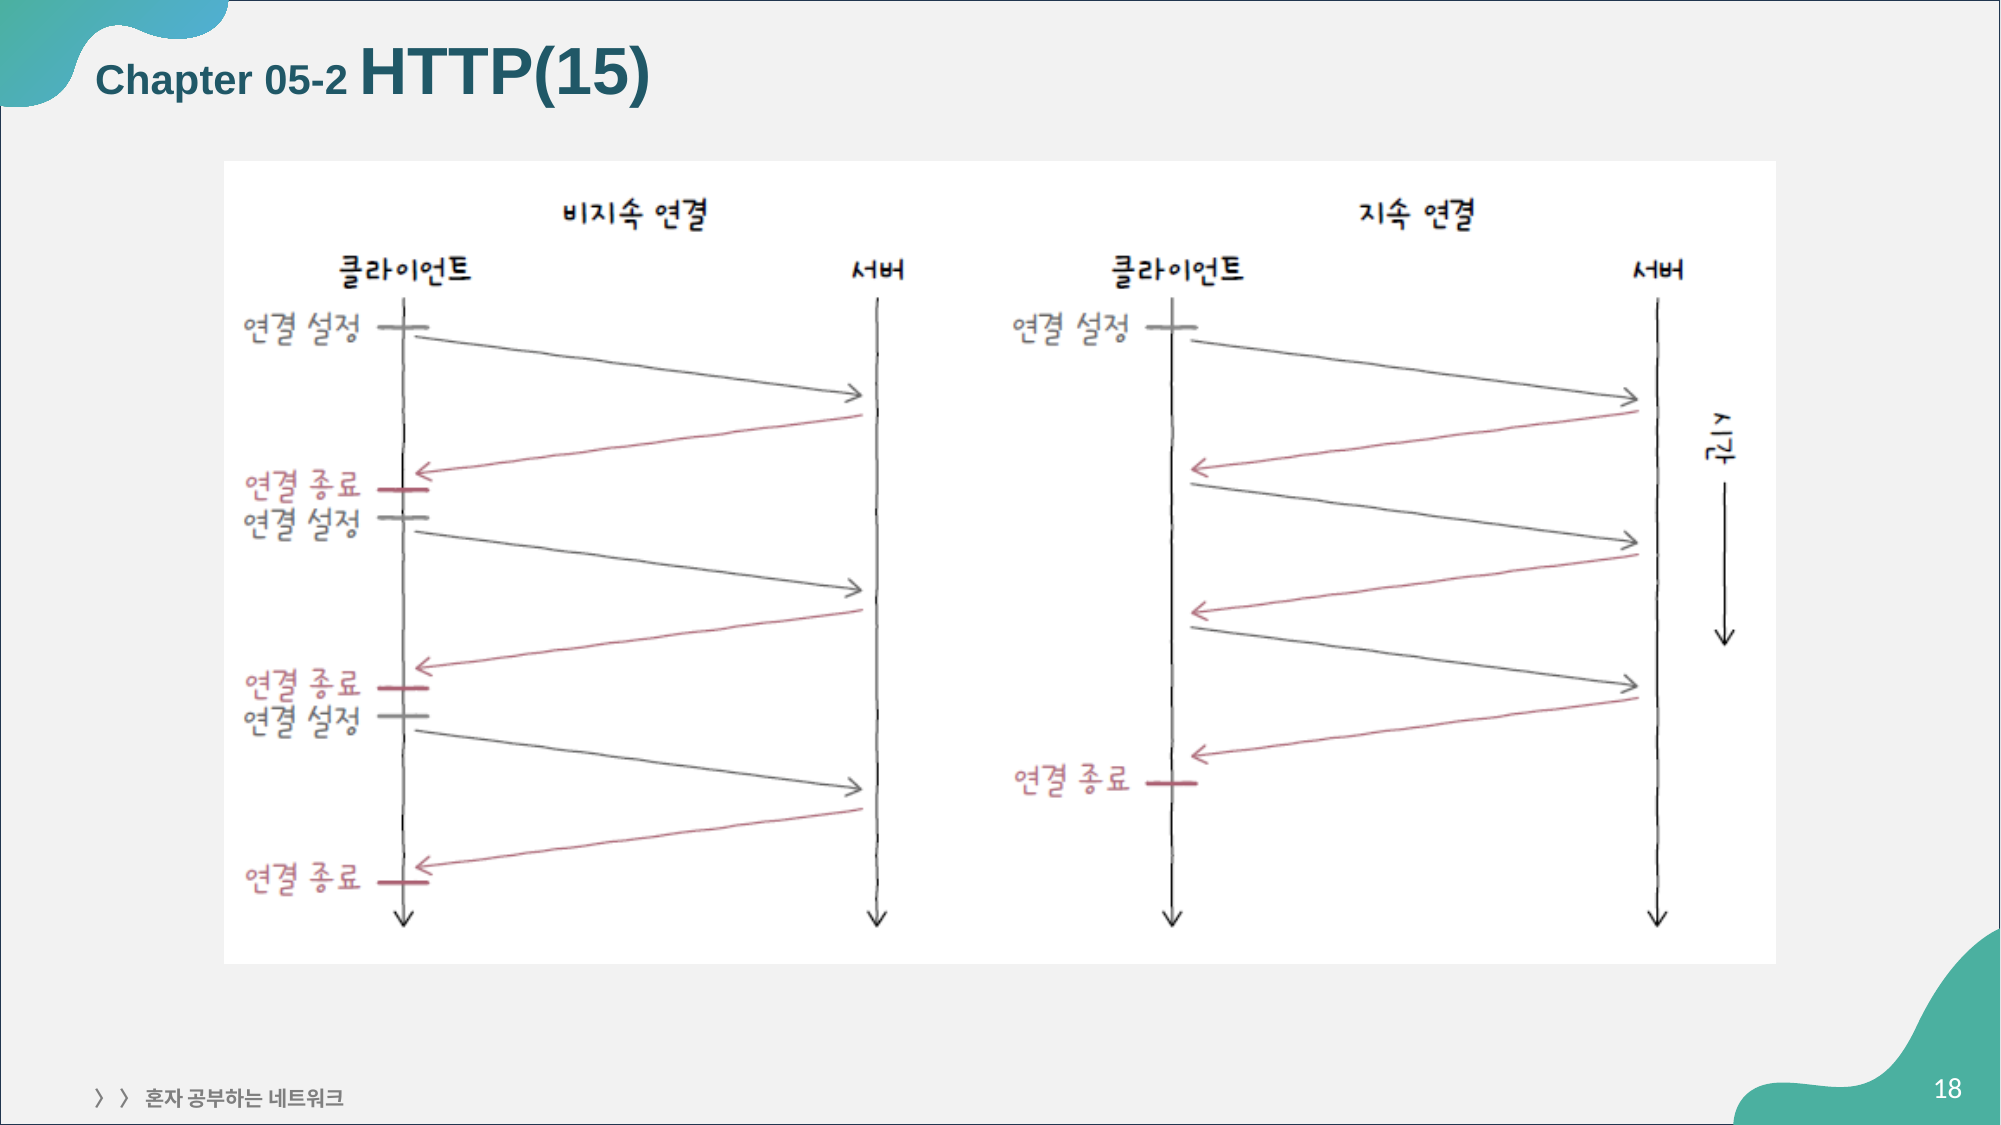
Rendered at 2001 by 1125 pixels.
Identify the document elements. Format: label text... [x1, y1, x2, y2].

title Chapter 05-2 HTTP(15) [79, 17, 1931, 128]
picture [223, 161, 1776, 964]
footer 〉 〉 혼자 공부하는 네트워크 [79, 1078, 755, 1114]
slide_number ‹#› [1917, 1061, 1984, 1122]
